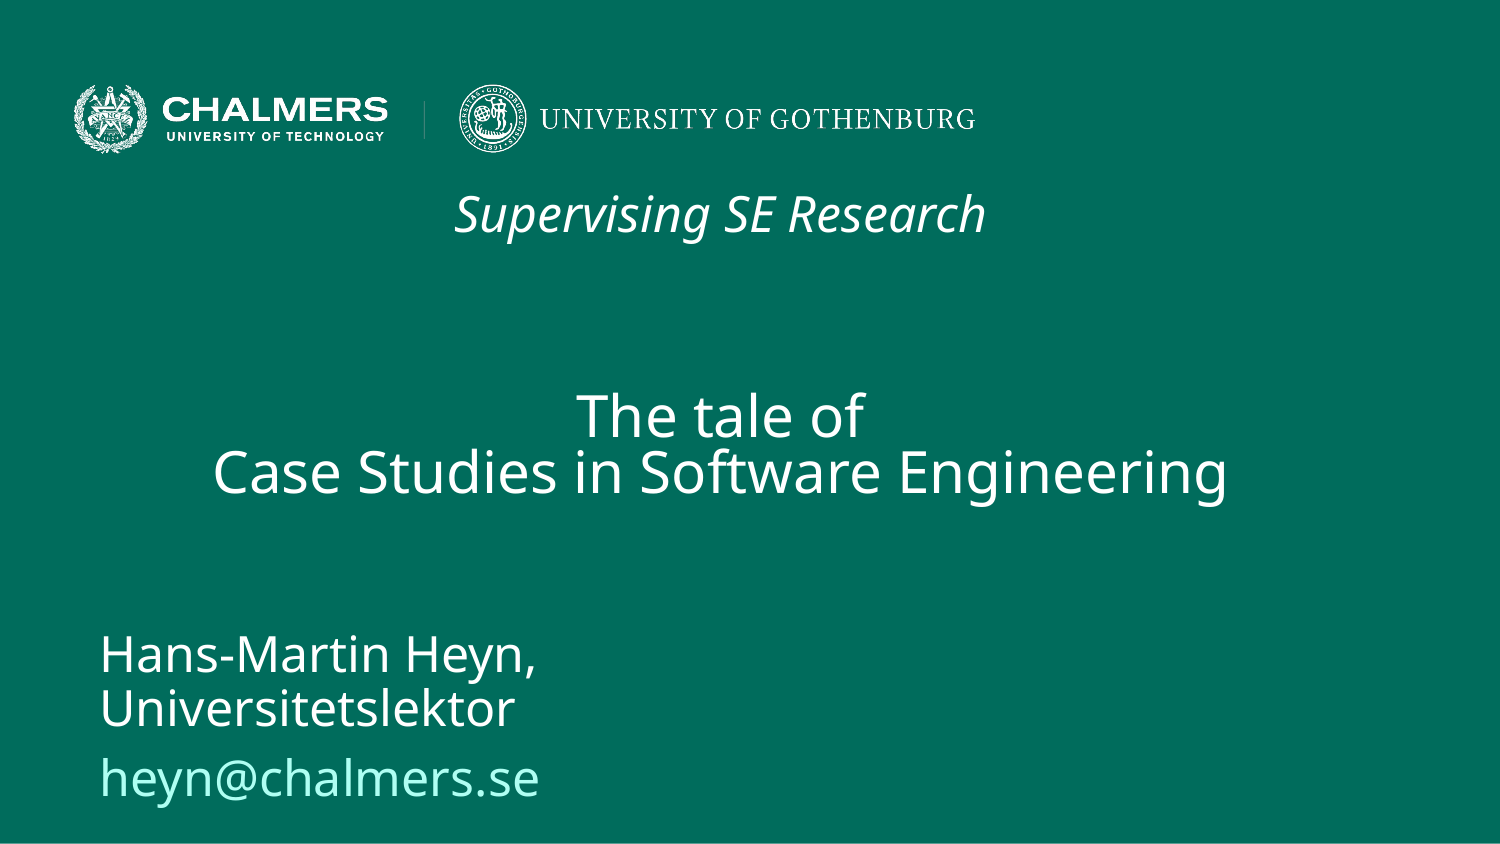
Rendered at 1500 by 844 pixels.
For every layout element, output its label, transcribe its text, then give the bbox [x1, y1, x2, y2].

list Hans-Martin Heyn, Universitetslektor heyn@chalmers.se [84, 621, 902, 693]
picture [36, 46, 1009, 196]
list Supervising SE Research The tale of Case Studies in Software Engineering [58, 186, 1384, 465]
